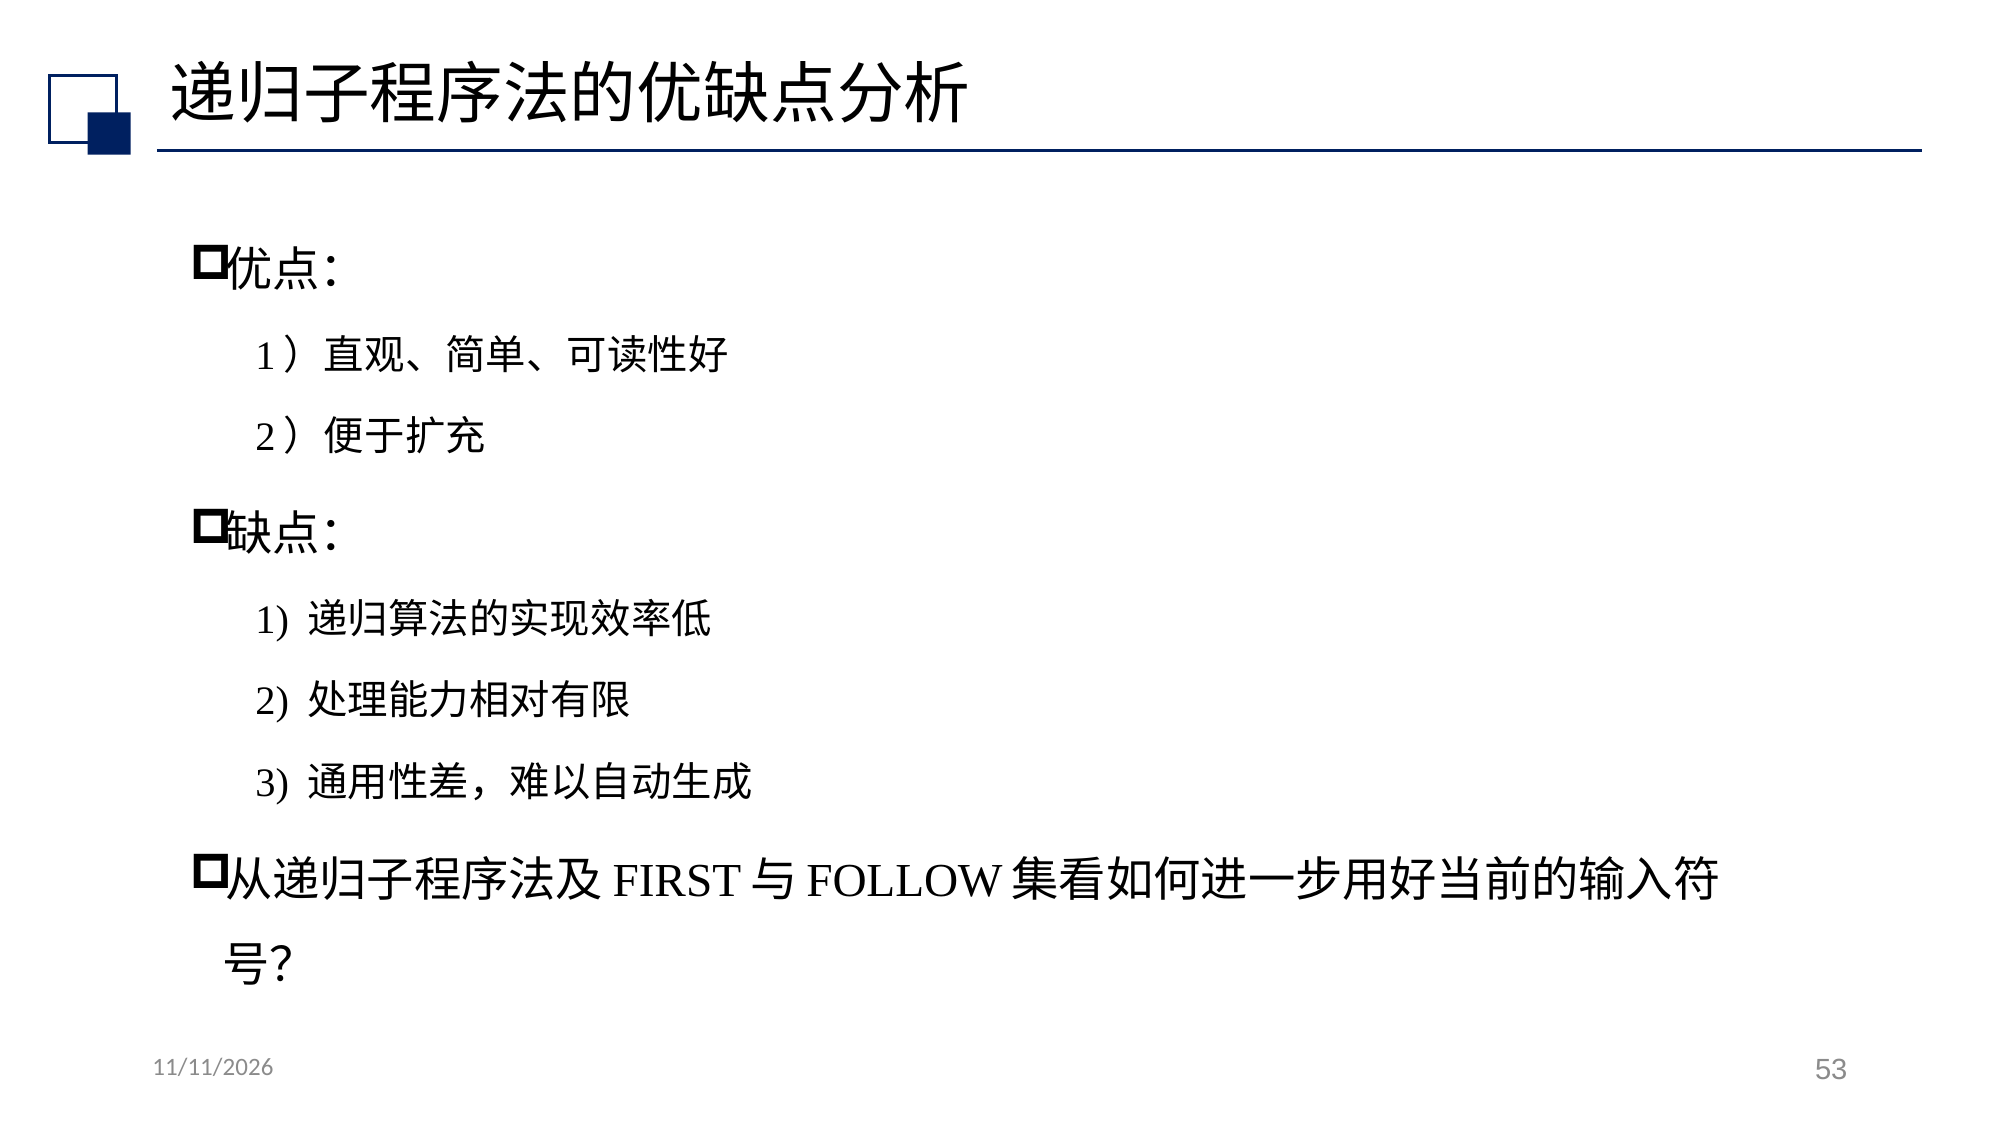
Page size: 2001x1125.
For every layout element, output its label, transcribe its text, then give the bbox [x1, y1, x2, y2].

list 优点： 1）直观、简单、可读性好 2）便于扩充 缺点： 1) 递归算法的实现效率低 2) 处理能力相对有限 3) 通用性差，难以自动生成 从递归子程序法及FIRST与FOLLOW集看如何进一步用好当前的输入符号？ [174, 203, 1780, 1007]
title 递归子程序法的优缺点分析 [154, 50, 1880, 143]
slide_number 53 [1412, 1042, 1863, 1103]
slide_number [137, 1042, 588, 1103]
